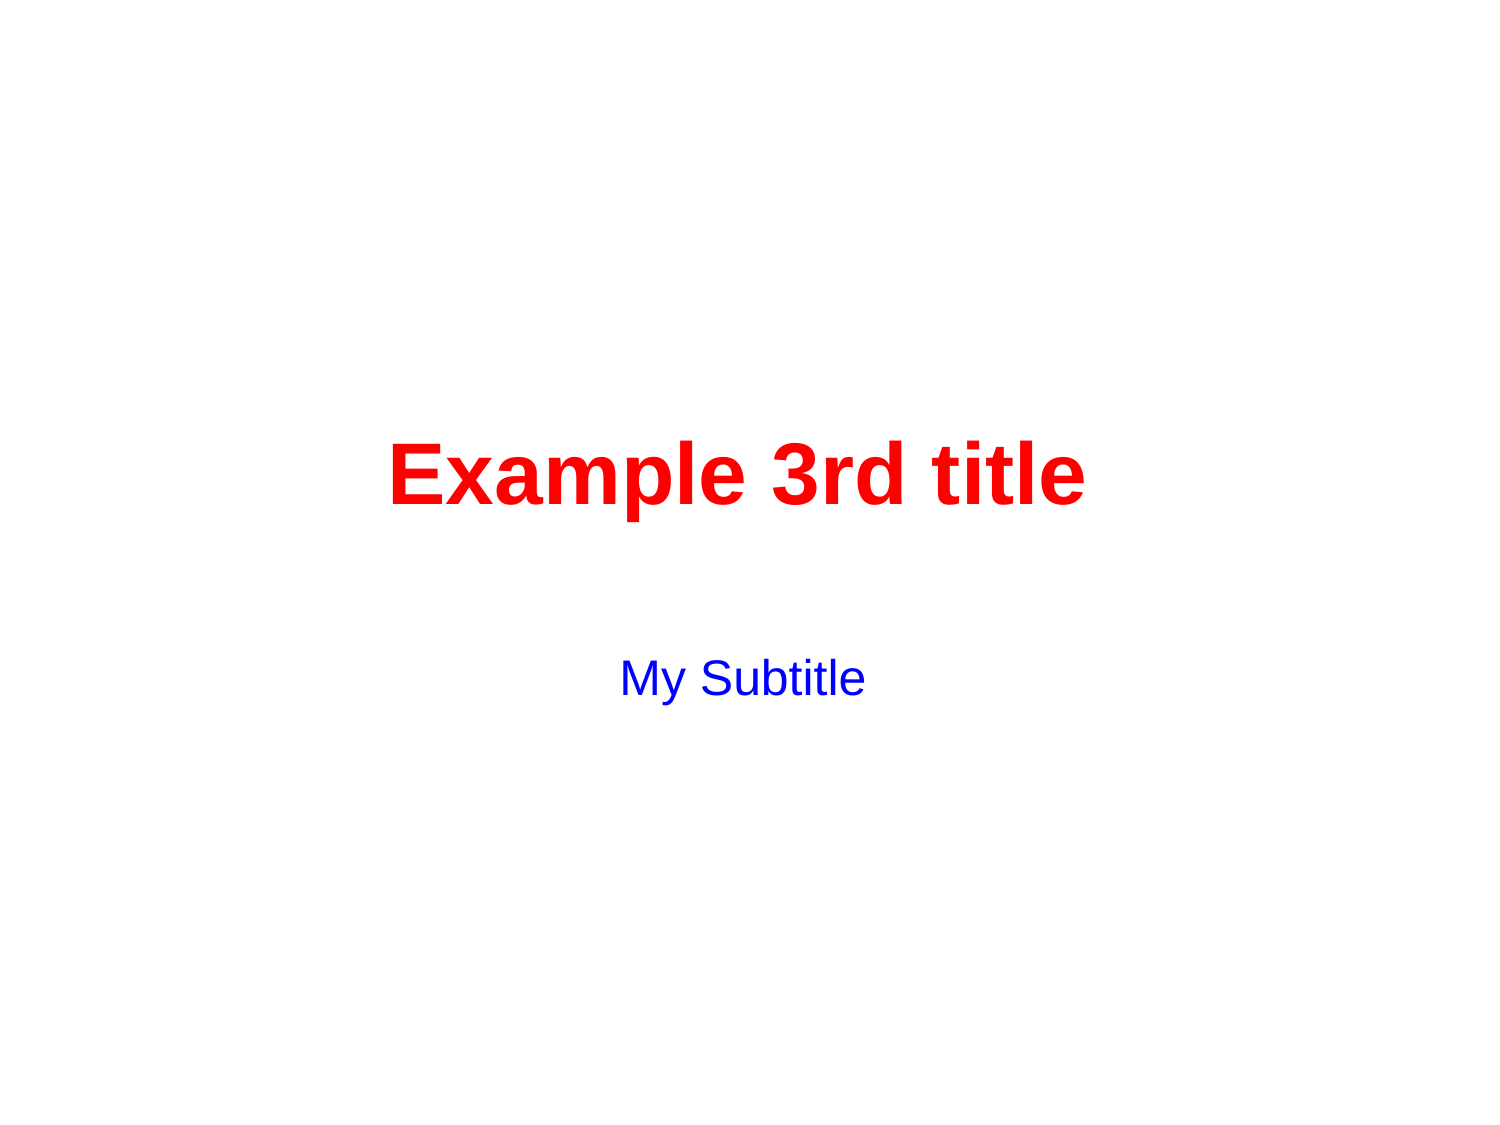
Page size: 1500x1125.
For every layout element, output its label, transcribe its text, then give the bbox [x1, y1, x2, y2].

title Example 3rd title [112, 349, 1388, 591]
subtitle My Subtitle [225, 637, 1275, 925]
